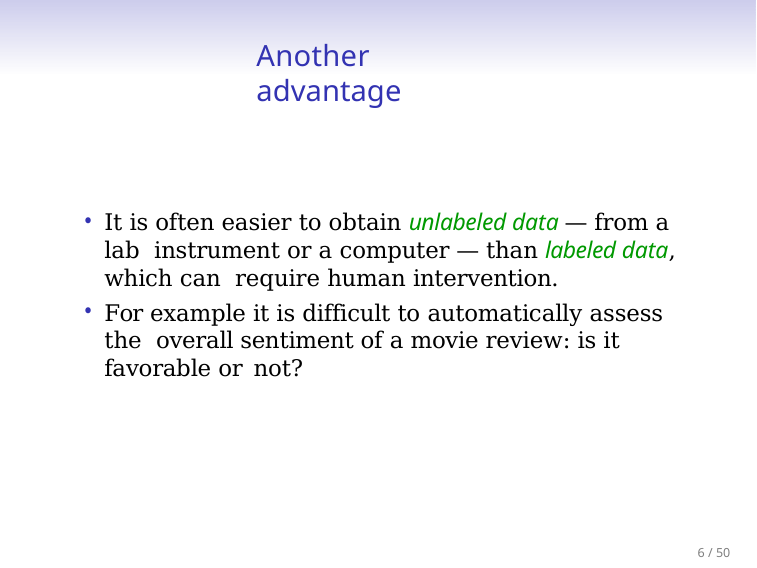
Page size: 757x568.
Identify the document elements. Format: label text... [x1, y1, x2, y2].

slide_number 6 / 50 [691, 548, 743, 568]
title Another advantage [254, 34, 502, 133]
text_box It is often easier to obtain unlabeled data — from a lab instrument or a computer — than labeled data, which can require human intervention. For example it is difficult to automatically assess the overall sentiment of a movie review: is it favorable or not? [80, 206, 688, 382]
picture [0, 0, 756, 74]
